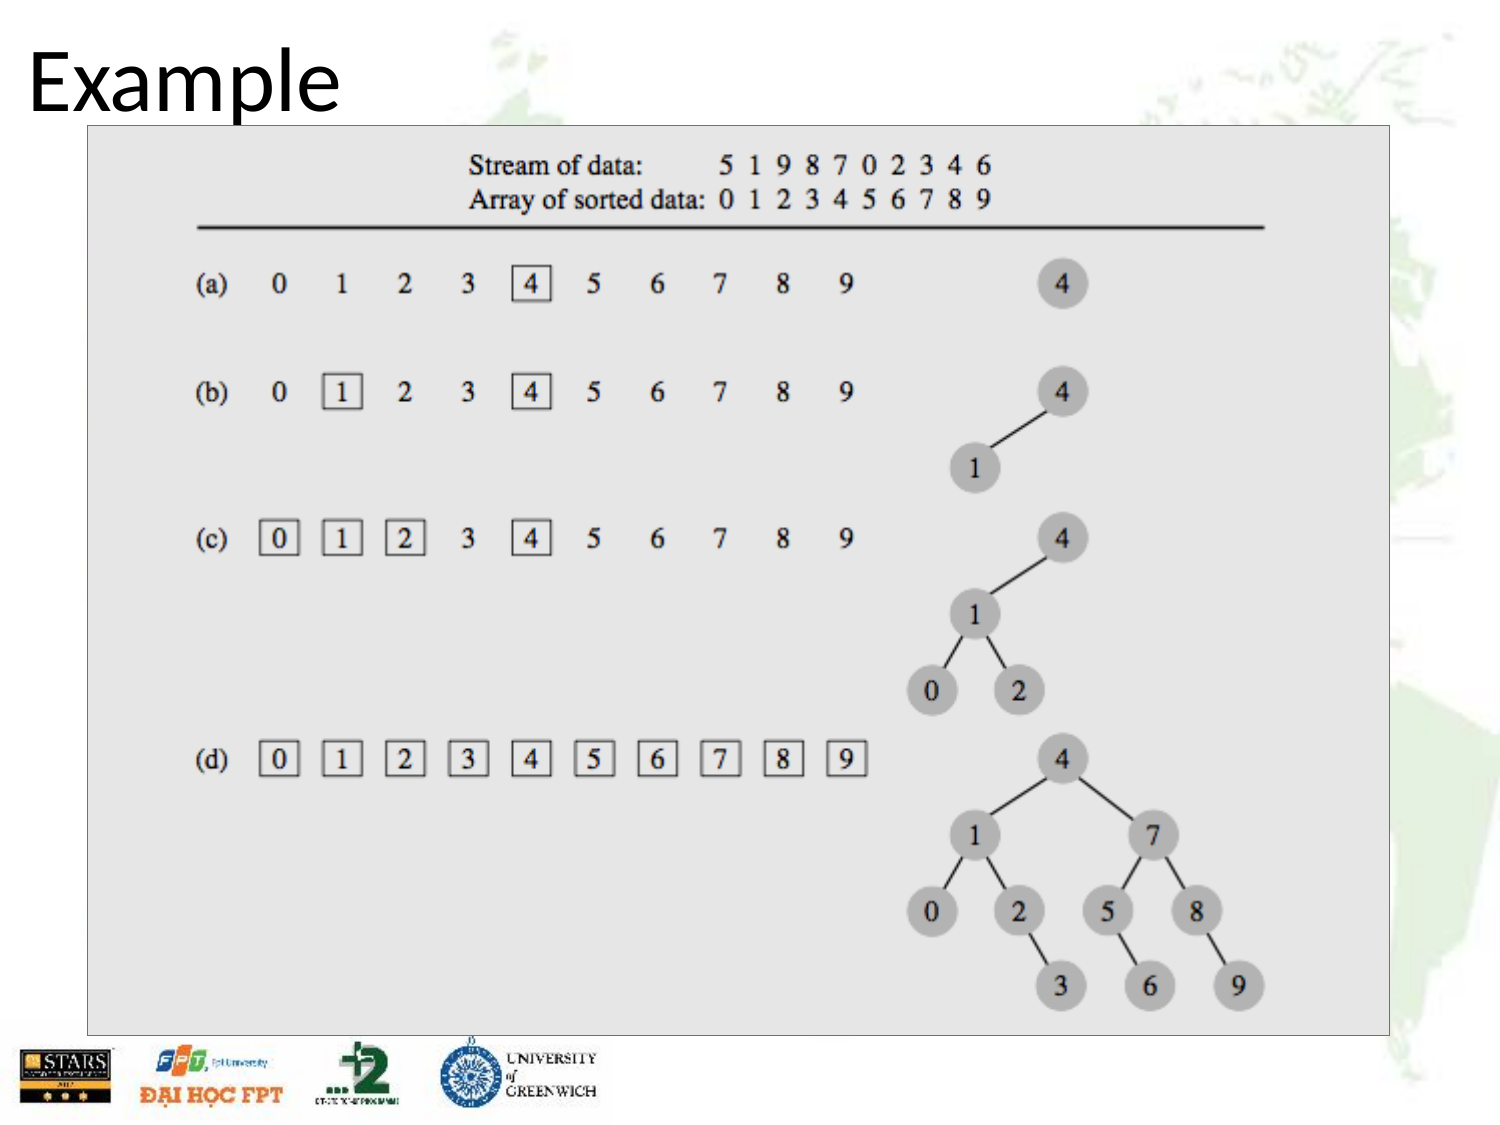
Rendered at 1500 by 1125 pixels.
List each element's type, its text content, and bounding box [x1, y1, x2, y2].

title Example [12, 12, 1475, 155]
picture [0, 0, 1500, 1125]
